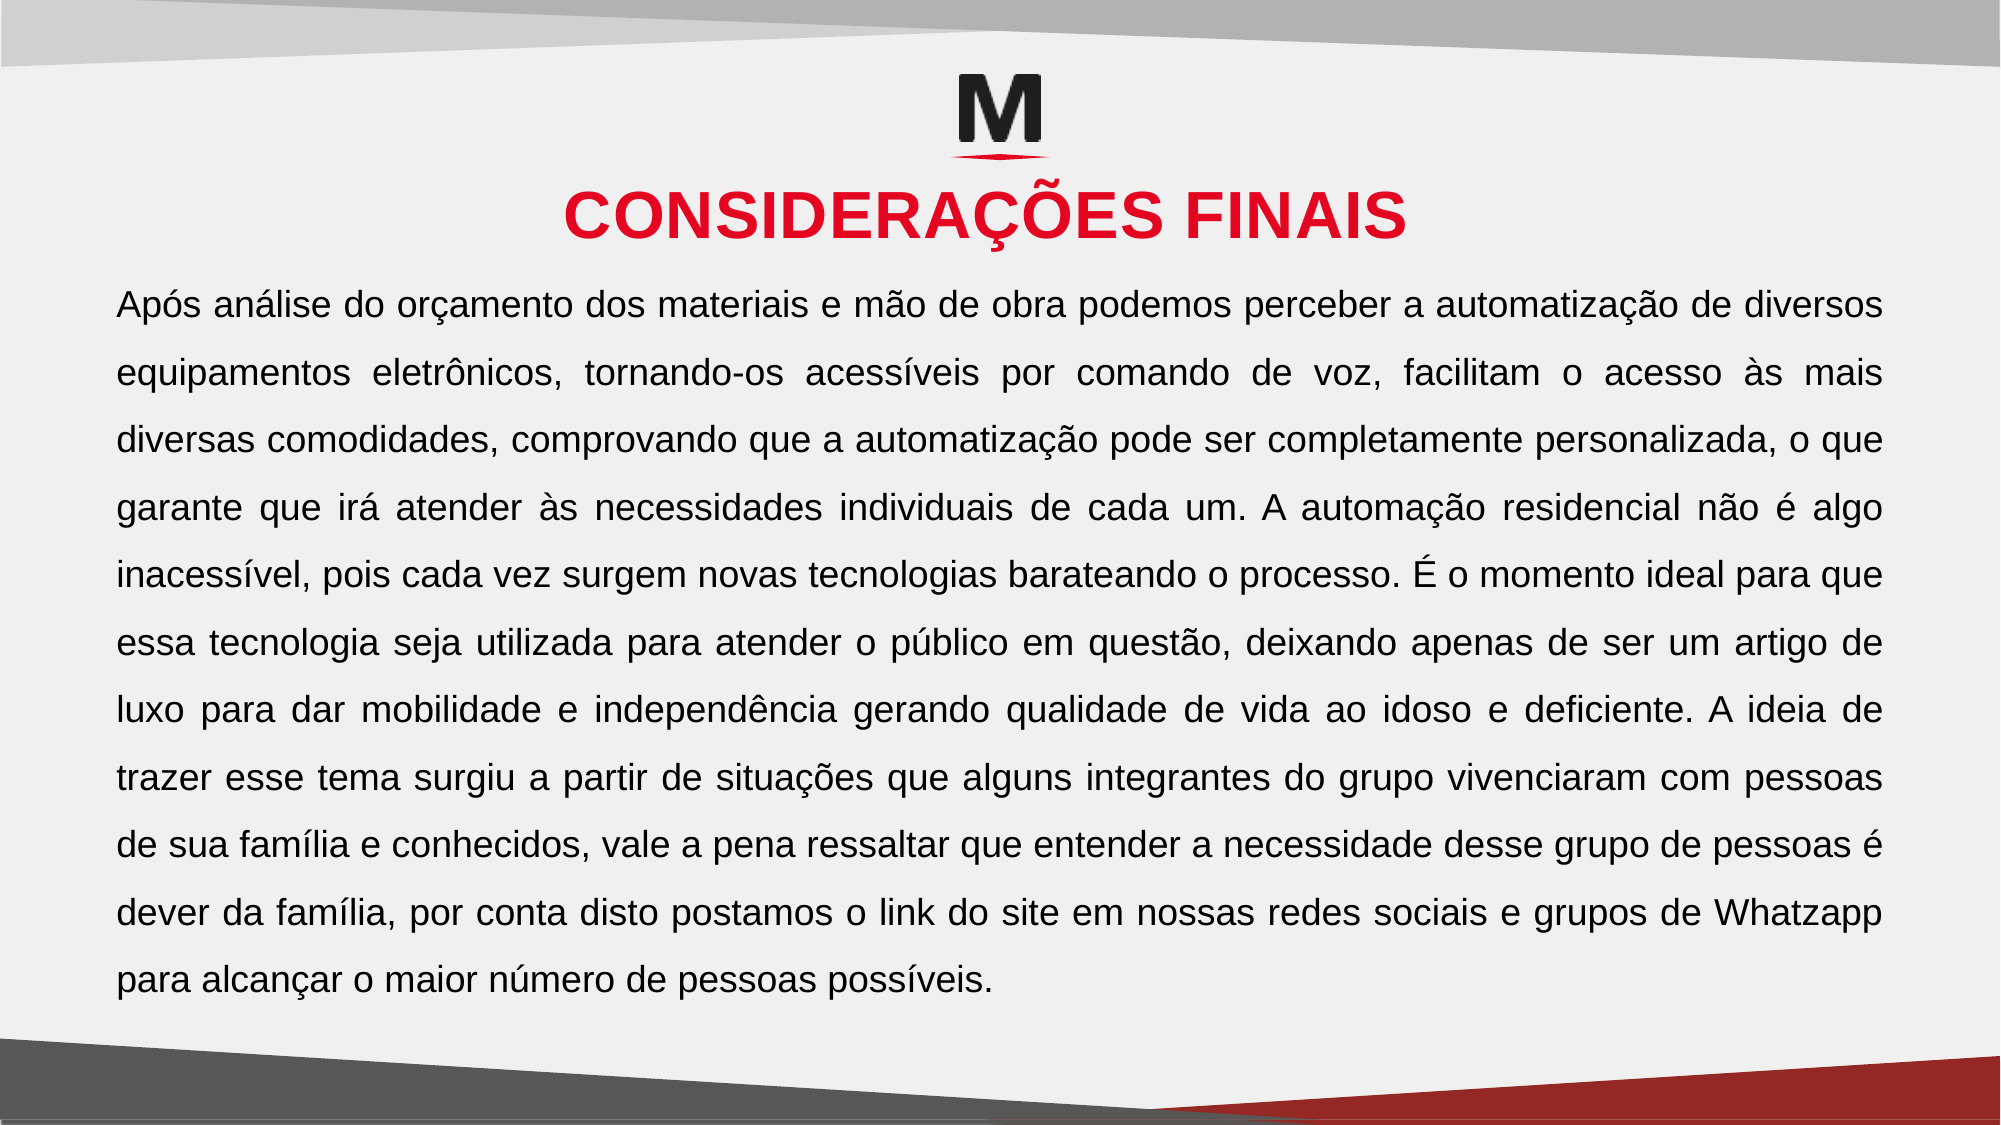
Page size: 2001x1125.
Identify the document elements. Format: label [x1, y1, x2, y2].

picture [0, 0, 2001, 1125]
text_box [0, 0, 2000, 1120]
text_box [950, 74, 1050, 161]
